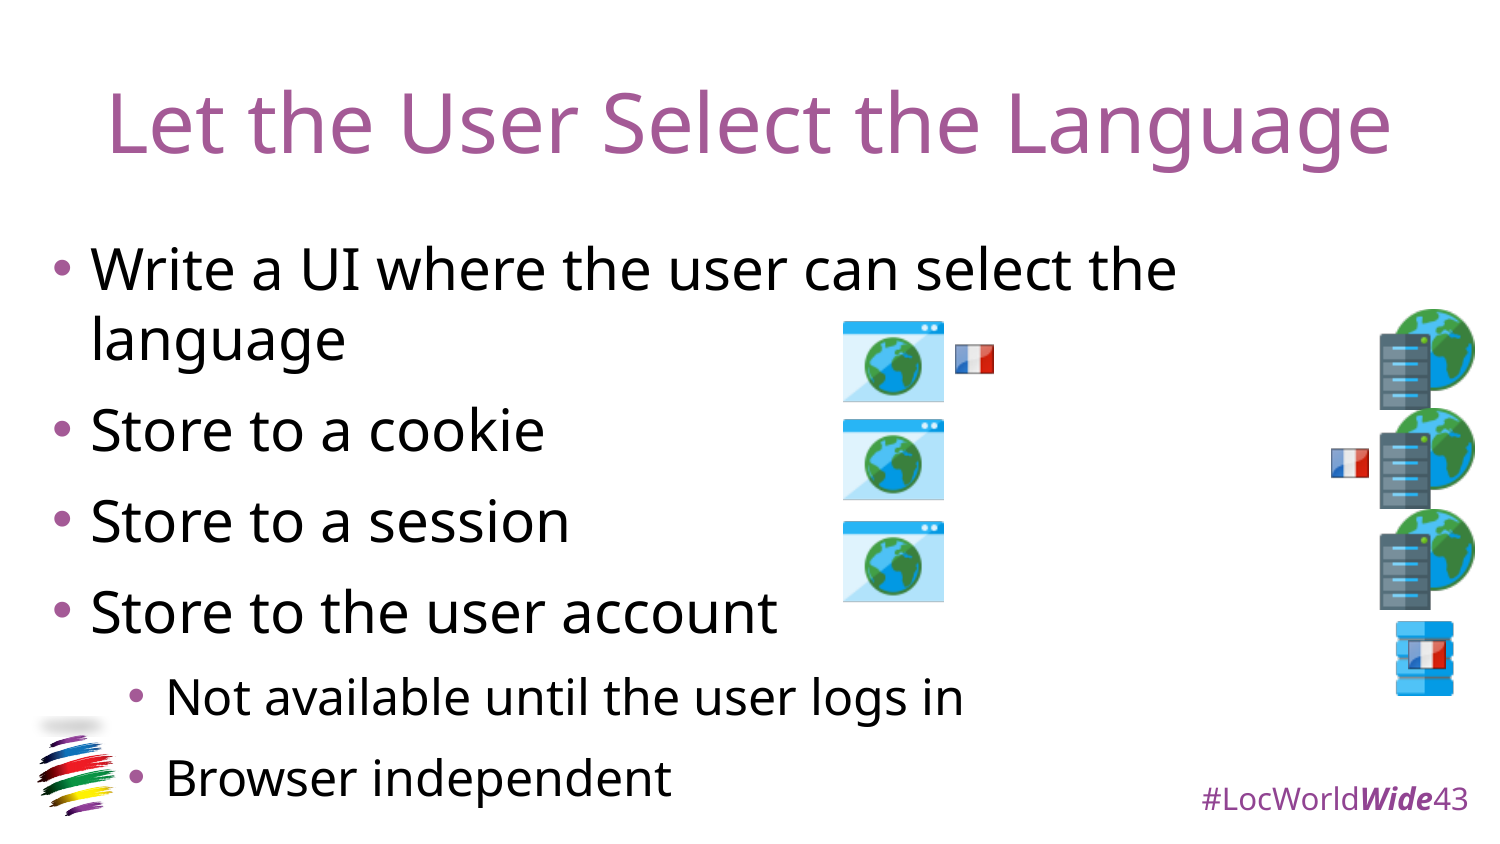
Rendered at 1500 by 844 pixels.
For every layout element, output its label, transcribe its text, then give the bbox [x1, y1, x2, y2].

title Let the User Select the Language [37, 45, 1463, 208]
picture [37, 760, 119, 817]
picture [955, 340, 994, 379]
picture [843, 309, 944, 508]
picture [1374, 309, 1475, 610]
picture [1331, 444, 1369, 483]
list Write a UI where the user can select the language Store to a cookie Store to a session Store to the user account Not available until the user logs in Browser independent [37, 224, 1463, 760]
picture [843, 509, 944, 610]
picture [1387, 620, 1463, 696]
